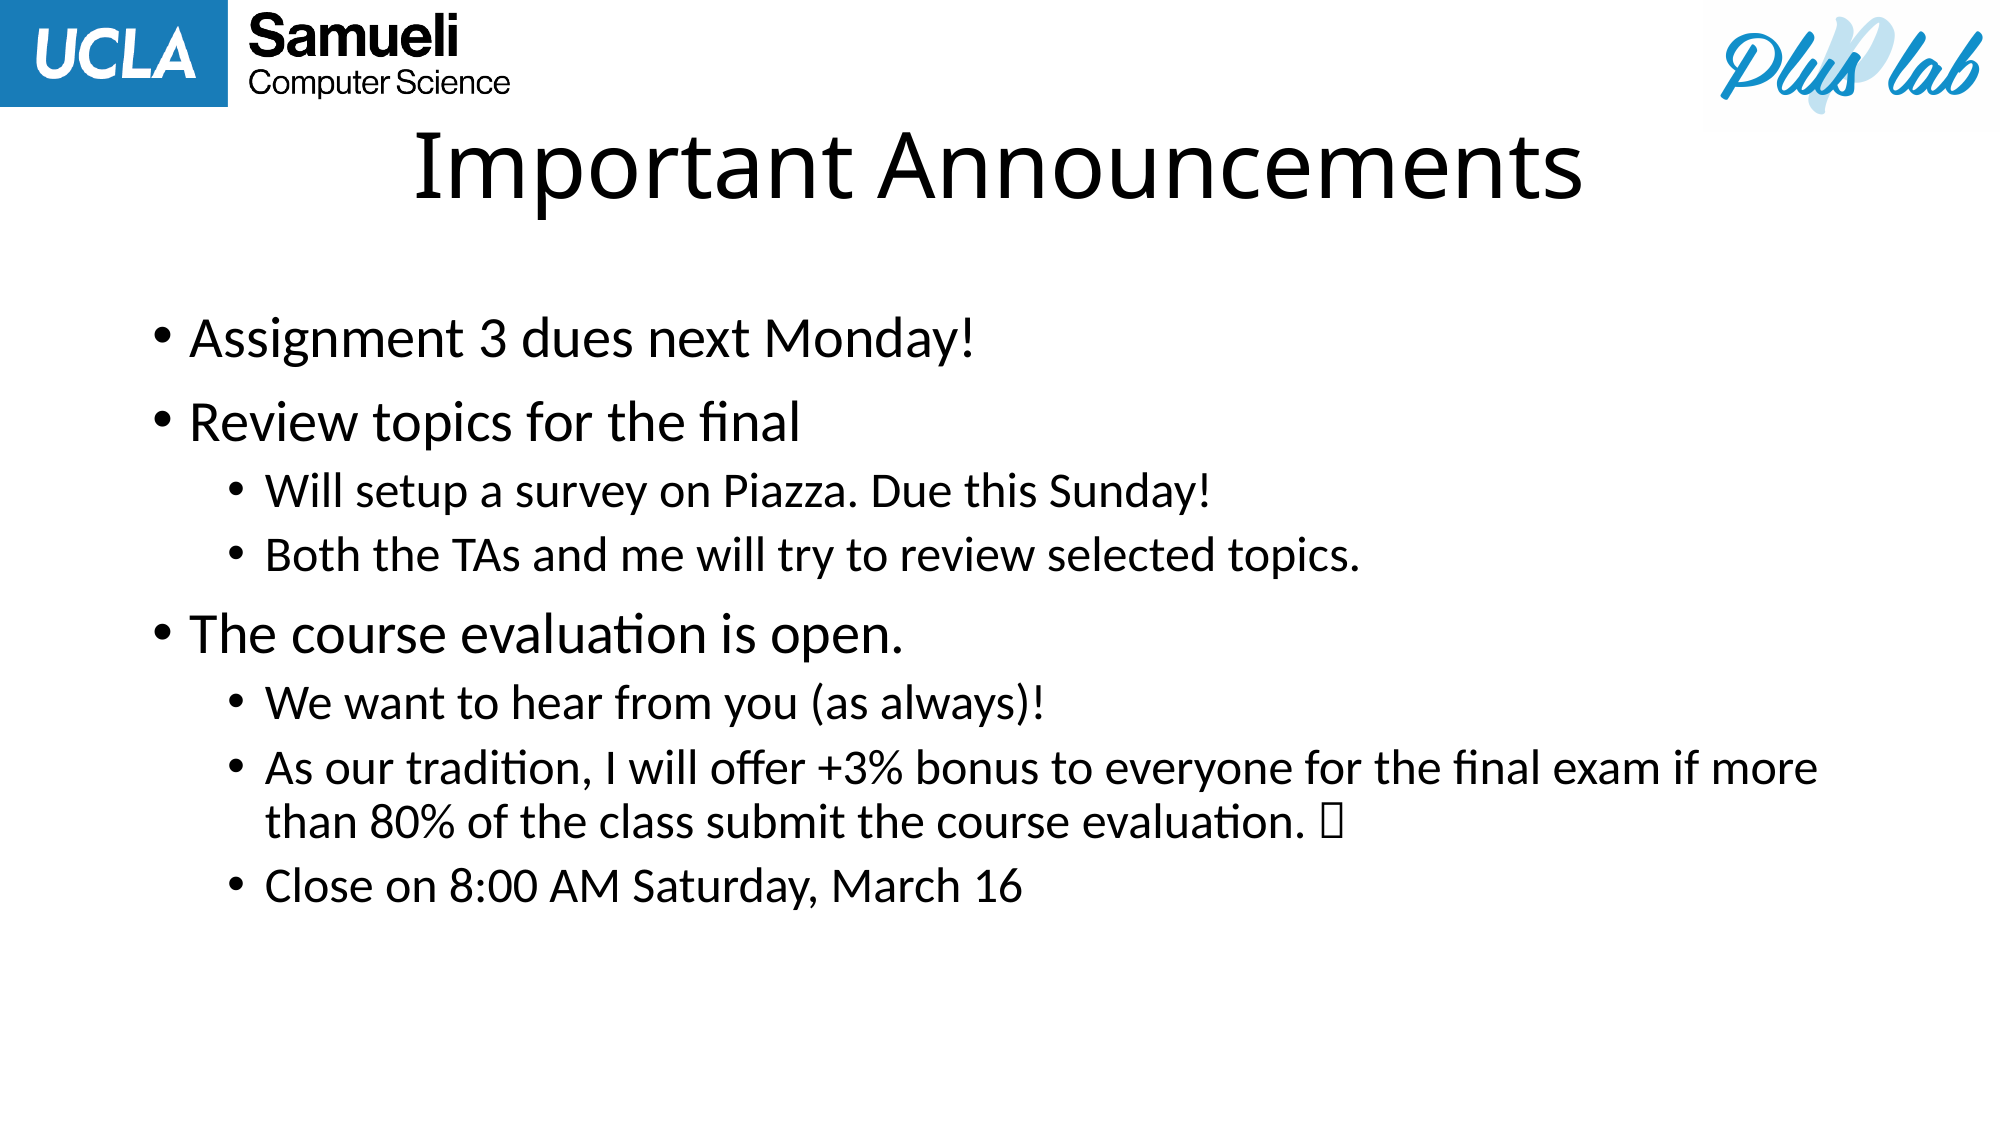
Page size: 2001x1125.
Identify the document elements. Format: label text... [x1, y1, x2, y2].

picture [0, 0, 510, 107]
title Important Announcements [137, 59, 1863, 278]
list Assignment 3 dues next Monday! Review topics for the final Will setup a survey on Piazza. Due this Sunday! Both the TAs and me will try to review selected topics. The course evaluation is open. We want to hear from you (as always)! As our tradition, I will offer +3% bonus to everyone for the final exam if more than 80% of the class submit the course evaluation.  Close on 8:00 AM Saturday, March 16 [137, 299, 1863, 1014]
picture [1703, 0, 2000, 132]
